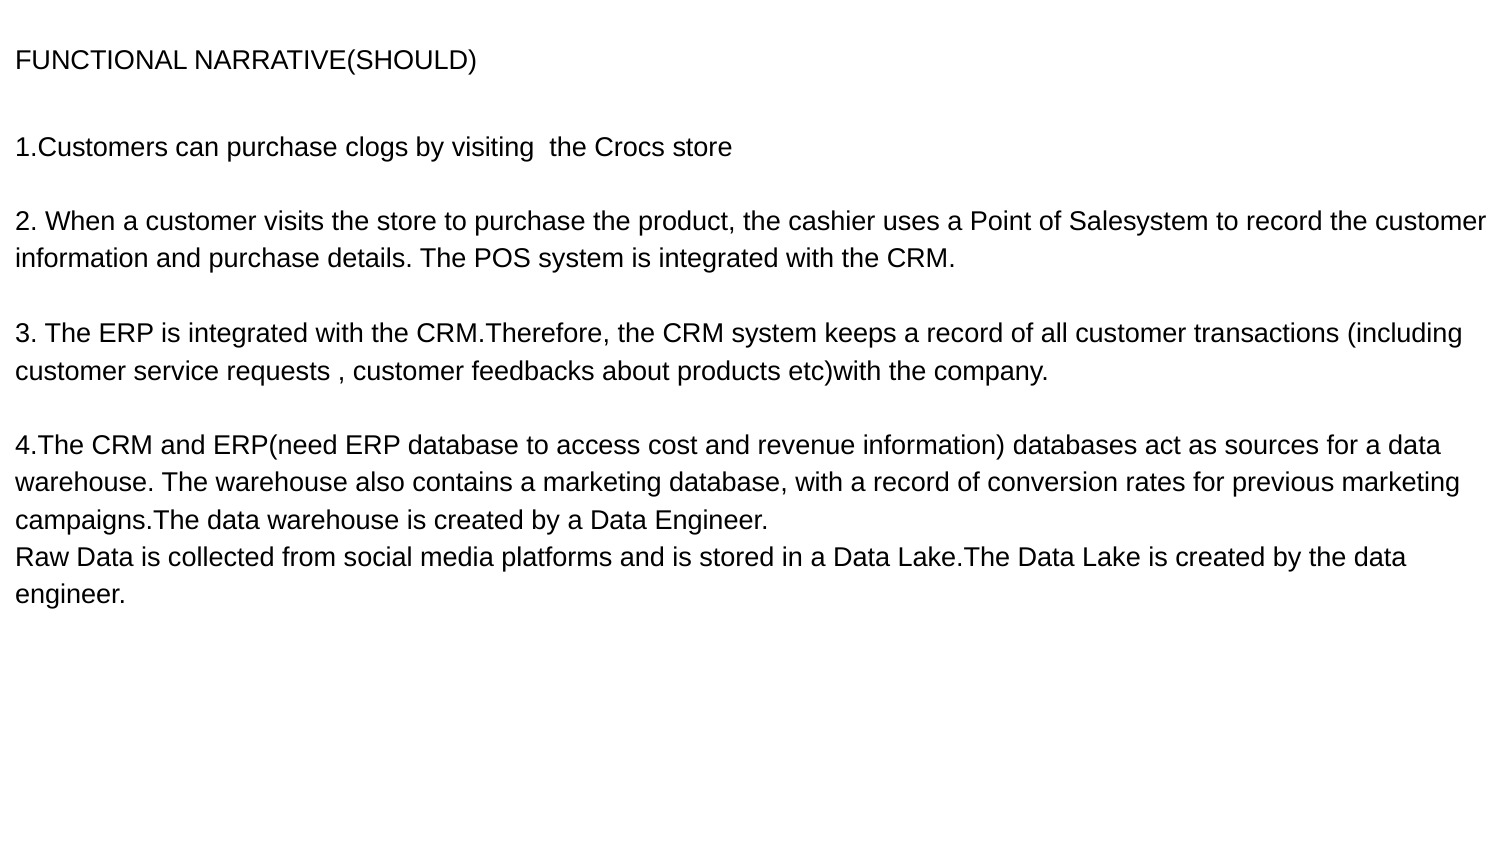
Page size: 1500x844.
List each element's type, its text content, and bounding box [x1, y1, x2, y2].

text_box FUNCTIONAL NARRATIVE(SHOULD) 1.Customers can purchase clogs by visiting the Crocs store 2. When a customer visits the store to purchase the product, the cashier uses a Point of Salesystem to record the customer information and purchase details. The POS system is integrated with the CRM. 3. The ERP is integrated with the CRM.Therefore, the CRM system keeps a record of all customer transactions (including customer service requests , customer feedbacks about products etc)with the company. 4.The CRM and ERP(need ERP database to access cost and revenue information) databases act as sources for a data warehouse. The warehouse also contains a marketing database, with a record of conversion rates for previous marketing campaigns.The data warehouse is created by a Data Engineer. Raw Data is collected from social media platforms and is stored in a Data Lake.The Data Lake is created by the data engineer. [0, 22, 1500, 681]
